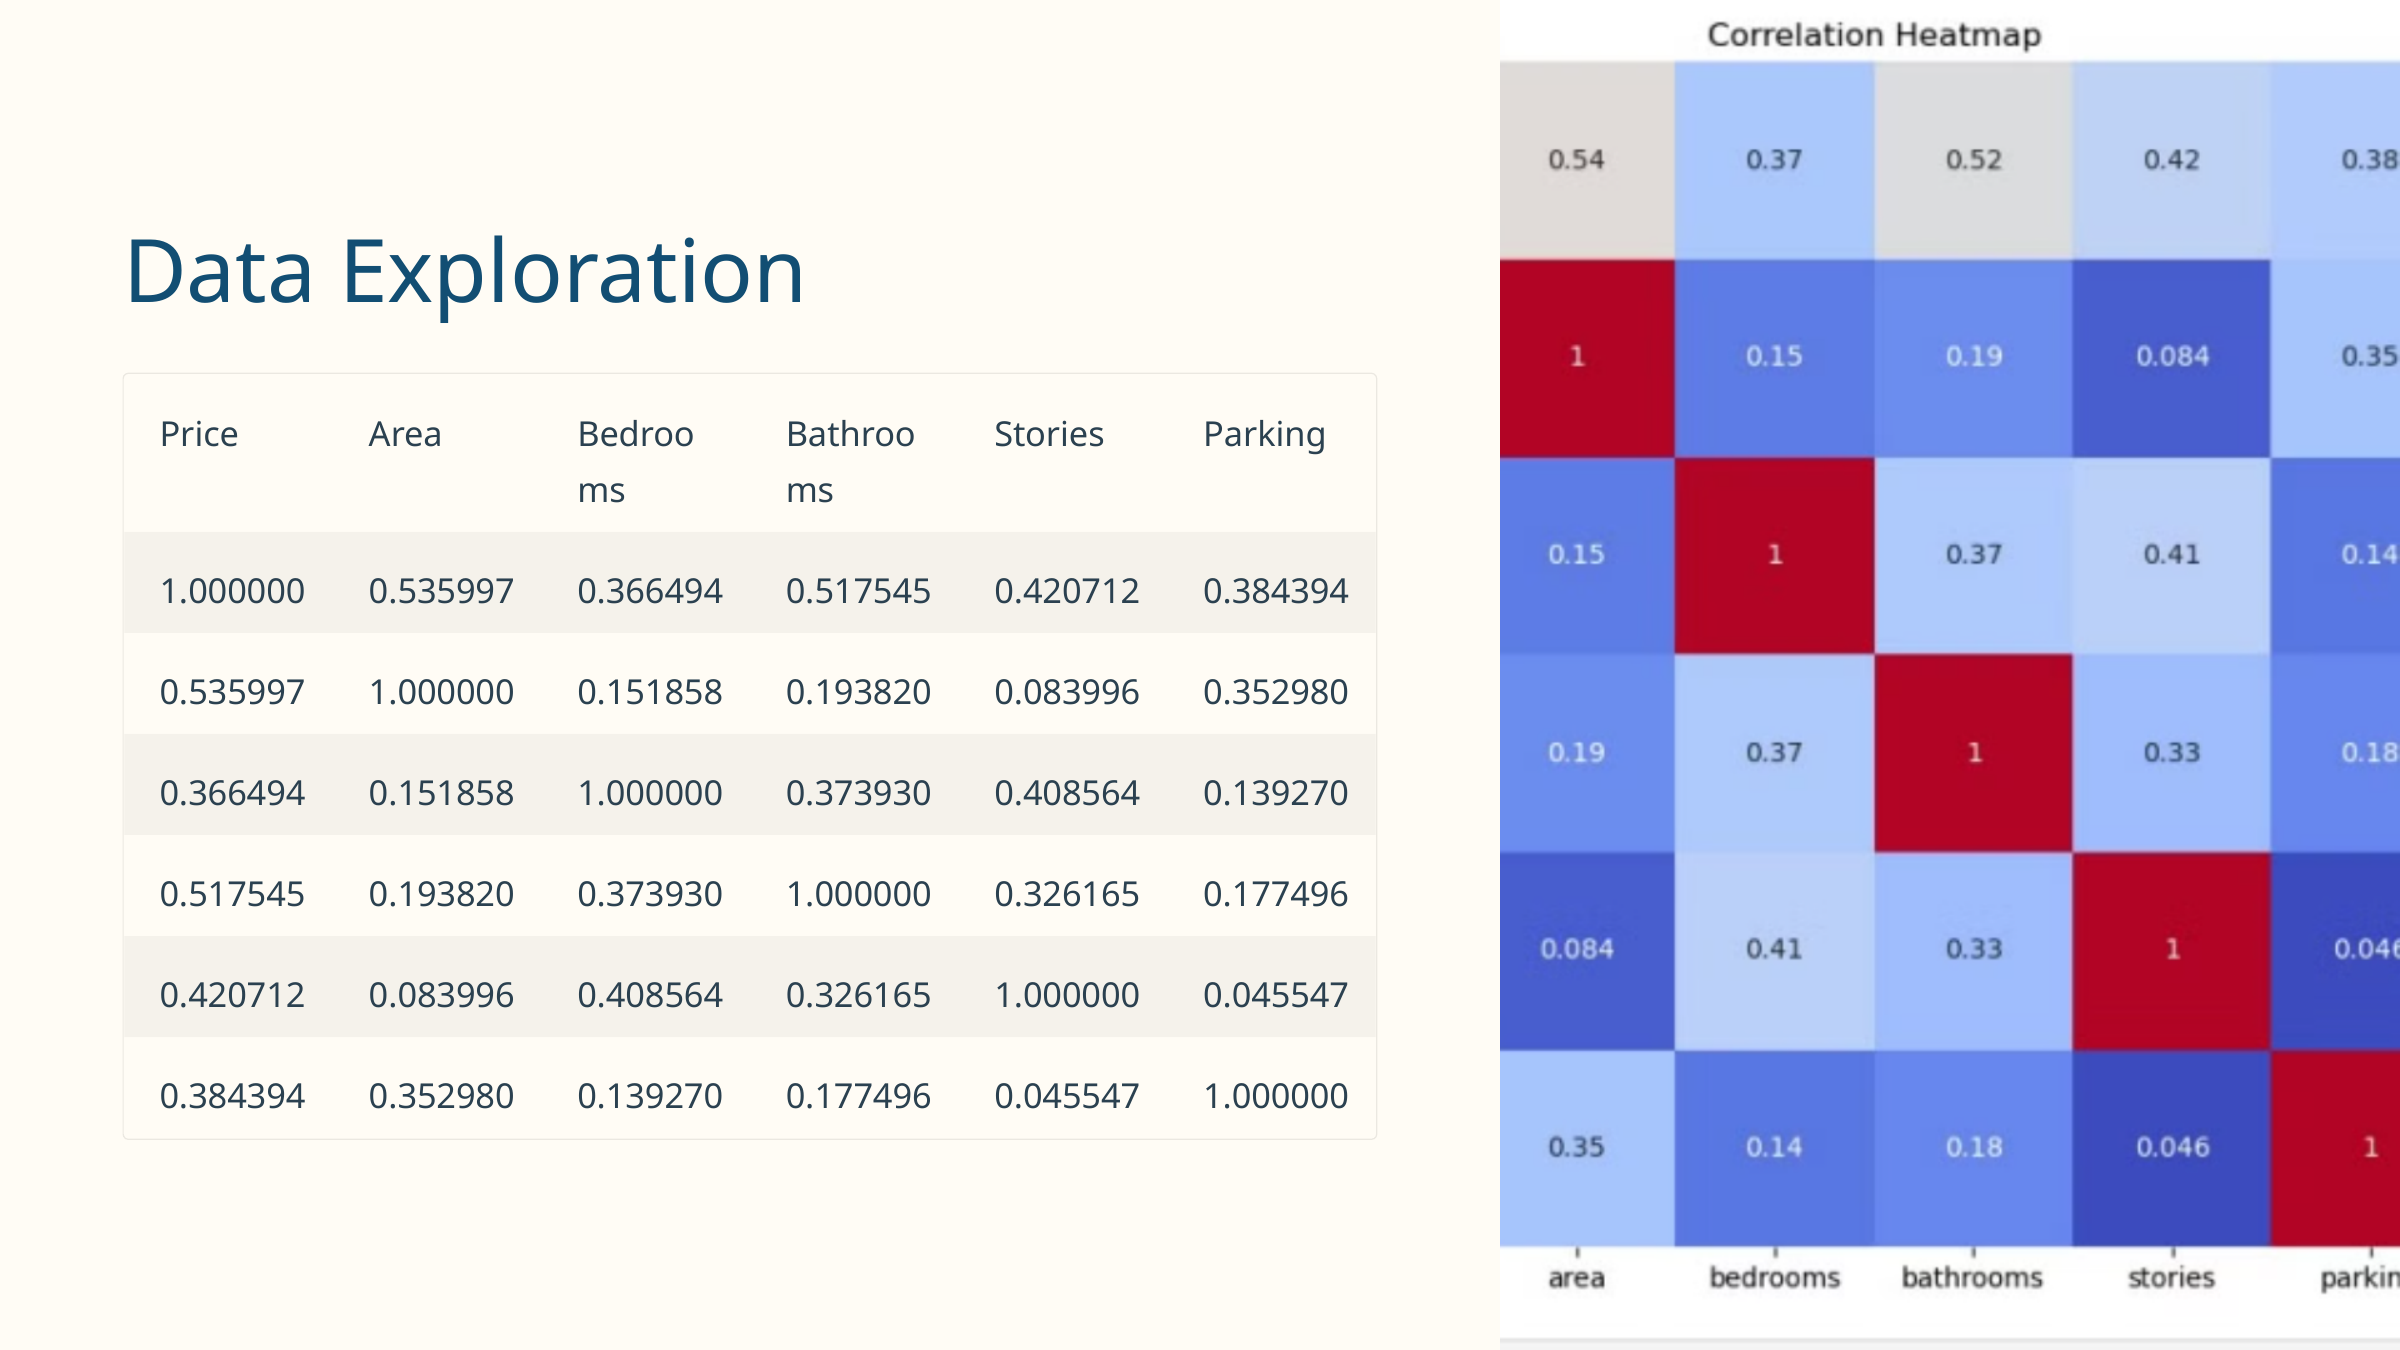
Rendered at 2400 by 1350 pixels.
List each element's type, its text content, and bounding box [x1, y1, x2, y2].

picture [1499, 0, 2400, 1350]
text_box [124, 531, 1376, 633]
text_box Price [159, 396, 298, 454]
text_box 1.000000 [994, 958, 1132, 1015]
text_box [124, 936, 1376, 1037]
text_box [124, 733, 1376, 835]
text_box 0.326165 [994, 857, 1132, 914]
text_box 0.193820 [785, 655, 923, 712]
text_box 0.420712 [159, 958, 298, 1015]
text_box 0.420712 [994, 554, 1132, 611]
text_box Parking [1203, 396, 1341, 454]
text_box [124, 633, 1376, 733]
text_box 0.151858 [368, 756, 506, 813]
text_box Bedrooms [577, 396, 715, 510]
text_box Bathrooms [785, 396, 923, 510]
text_box 1.000000 [577, 756, 715, 813]
text_box 0.193820 [368, 857, 506, 914]
text_box 0.373930 [577, 857, 715, 914]
text_box 1.000000 [785, 857, 923, 914]
text_box 0.408564 [577, 958, 715, 1015]
text_box 0.139270 [577, 1059, 715, 1116]
text_box 0.151858 [577, 655, 715, 712]
text_box Stories [994, 396, 1132, 454]
text_box 0.535997 [159, 655, 298, 712]
text_box 0.366494 [577, 554, 715, 611]
text_box 0.517545 [159, 857, 298, 914]
text_box 0.384394 [1203, 554, 1341, 611]
text_box 0.384394 [159, 1059, 298, 1116]
text_box 0.177496 [1203, 857, 1341, 914]
text_box 0.045547 [994, 1059, 1132, 1116]
text_box 0.139270 [1203, 756, 1341, 813]
text_box 1.000000 [368, 655, 506, 712]
text_box 0.517545 [785, 554, 923, 611]
text_box [124, 835, 1376, 936]
text_box [124, 374, 1376, 531]
text_box 1.000000 [159, 554, 298, 611]
text_box 0.083996 [994, 655, 1132, 712]
text_box 0.326165 [785, 958, 923, 1015]
text_box Area [368, 396, 506, 454]
text_box [124, 1037, 1376, 1139]
text_box 0.352980 [1203, 655, 1341, 712]
text_box 0.408564 [994, 756, 1132, 813]
text_box 0.177496 [785, 1059, 923, 1116]
text_box 0.535997 [368, 554, 506, 611]
text_box Data Exploration [123, 210, 1003, 321]
text_box 0.366494 [159, 756, 298, 813]
text_box 0.083996 [368, 958, 506, 1015]
text_box 1.000000 [1203, 1059, 1341, 1116]
text_box 0.352980 [368, 1059, 506, 1116]
text_box 0.373930 [785, 756, 923, 813]
text_box 0.045547 [1203, 958, 1341, 1015]
